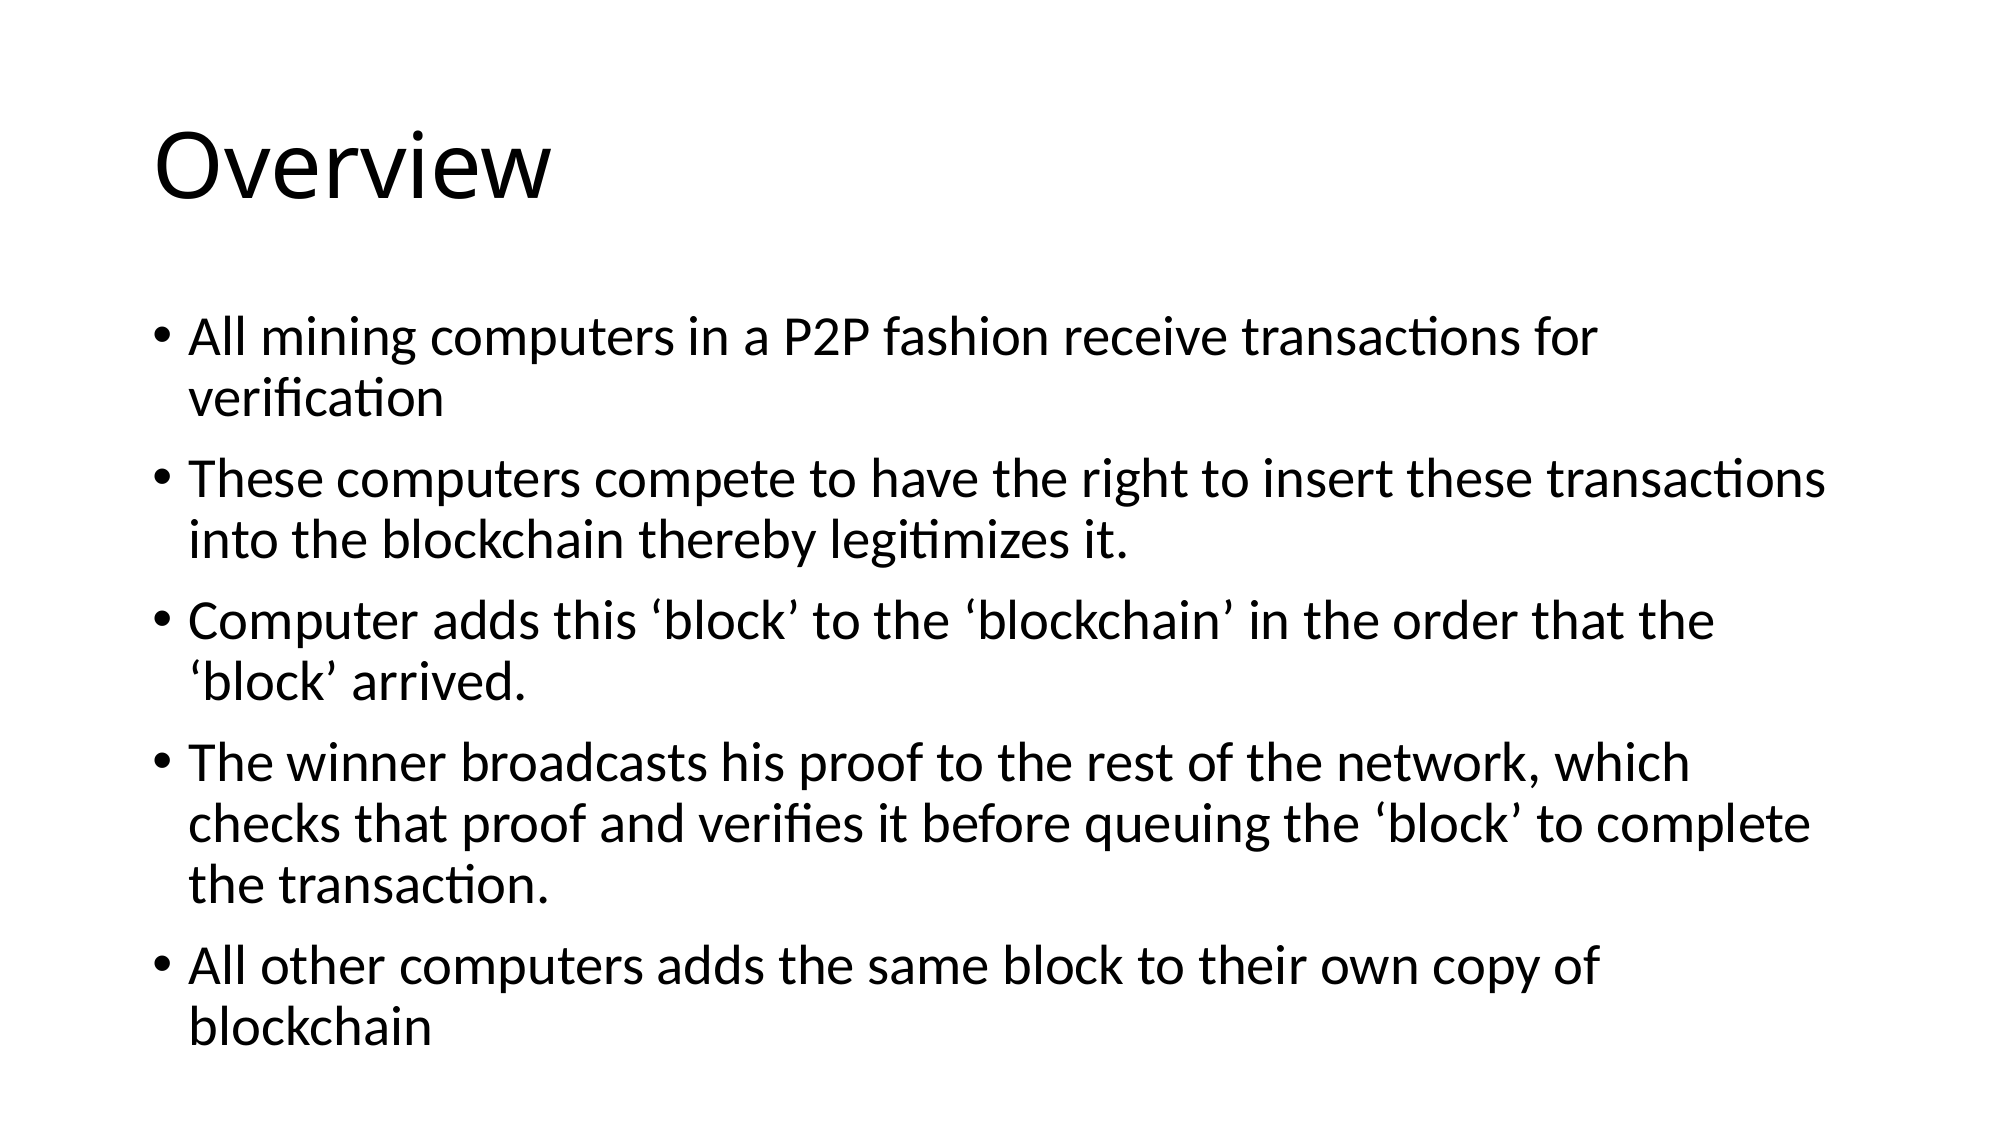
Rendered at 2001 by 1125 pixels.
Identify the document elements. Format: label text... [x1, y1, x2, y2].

title Overview [137, 59, 1863, 278]
list All mining computers in a P2P fashion receive transactions for verification These computers compete to have the right to insert these transactions into the blockchain thereby legitimizes it. Computer adds this ‘block’ to the ‘blockchain’ in the order that the ‘block’ arrived. The winner broadcasts his proof to the rest of the network, which checks that proof and verifies it before queuing the ‘block’ to complete the transaction. All other computers adds the same block to their own copy of blockchain [137, 299, 1863, 1067]
